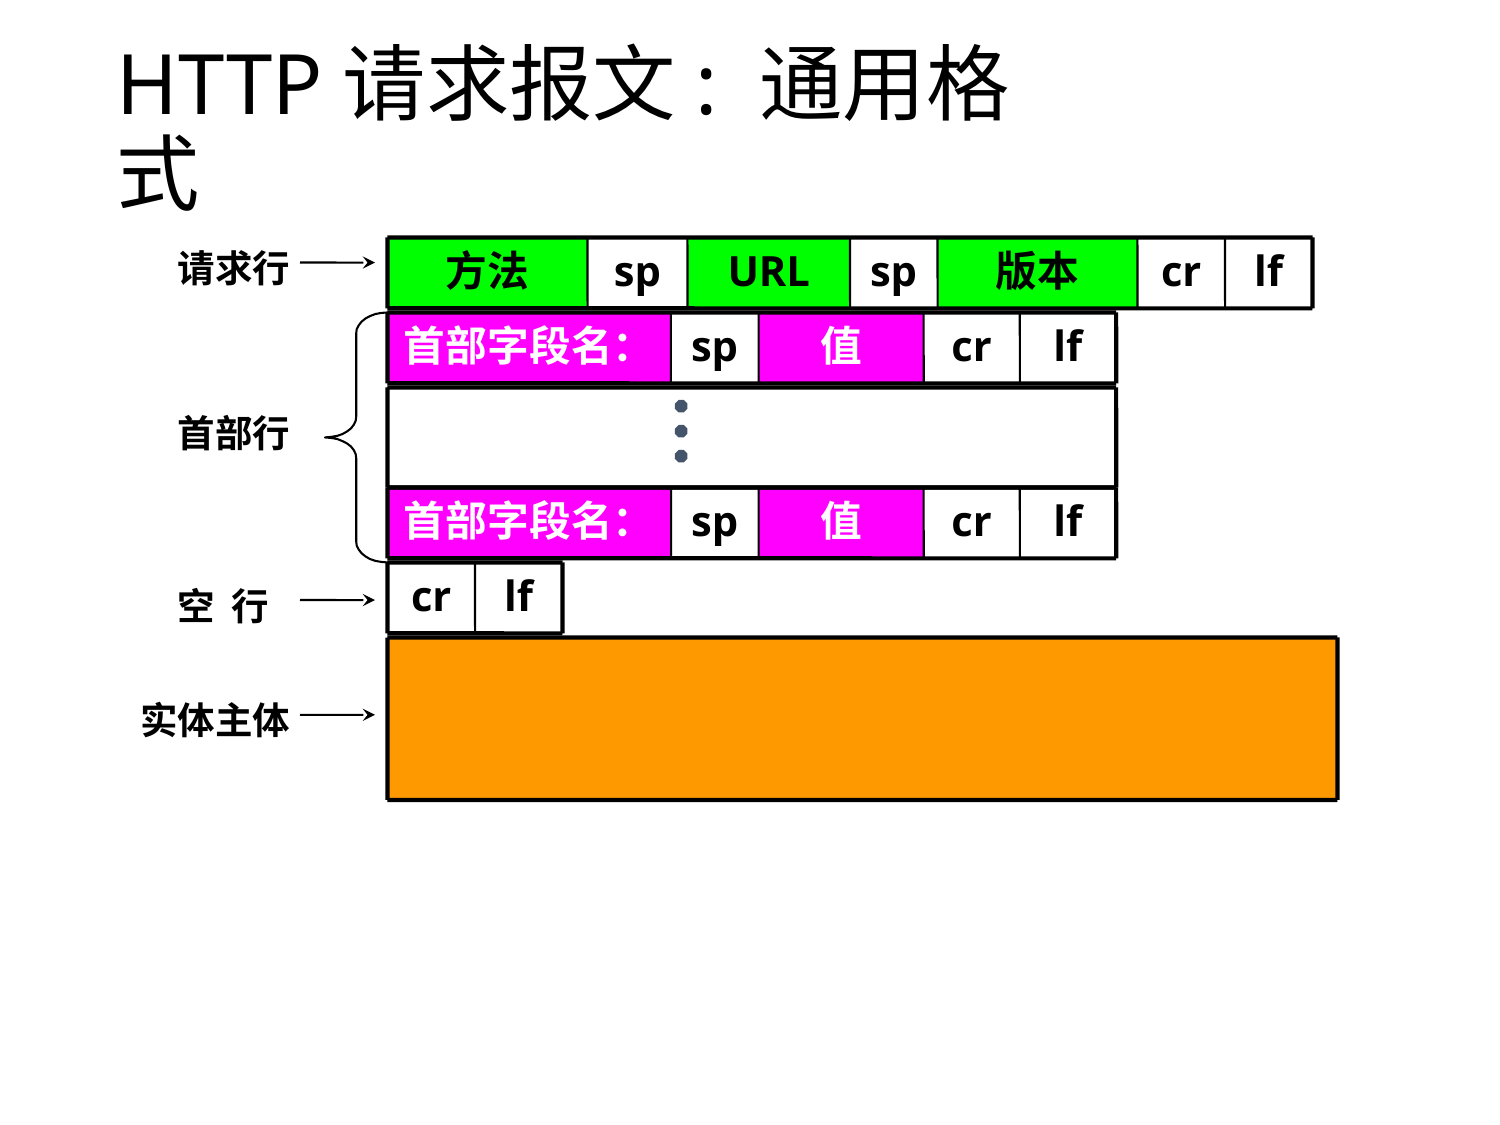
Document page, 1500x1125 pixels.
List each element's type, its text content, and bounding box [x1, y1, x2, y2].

text_box [362, 256, 376, 269]
text_box 空 行 [162, 574, 313, 636]
text_box 请求行 [162, 237, 313, 298]
title HTTP请求报文: 通用格式 [101, 59, 1074, 205]
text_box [387, 637, 1338, 800]
text_box 实体主体 [125, 689, 313, 750]
text_box [362, 593, 376, 607]
text_box [362, 708, 376, 722]
text_box [324, 312, 388, 563]
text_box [387, 562, 563, 634]
text_box 首部行 [162, 402, 313, 463]
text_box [387, 237, 1313, 309]
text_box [387, 387, 1117, 488]
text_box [387, 488, 1117, 559]
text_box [387, 312, 1117, 384]
